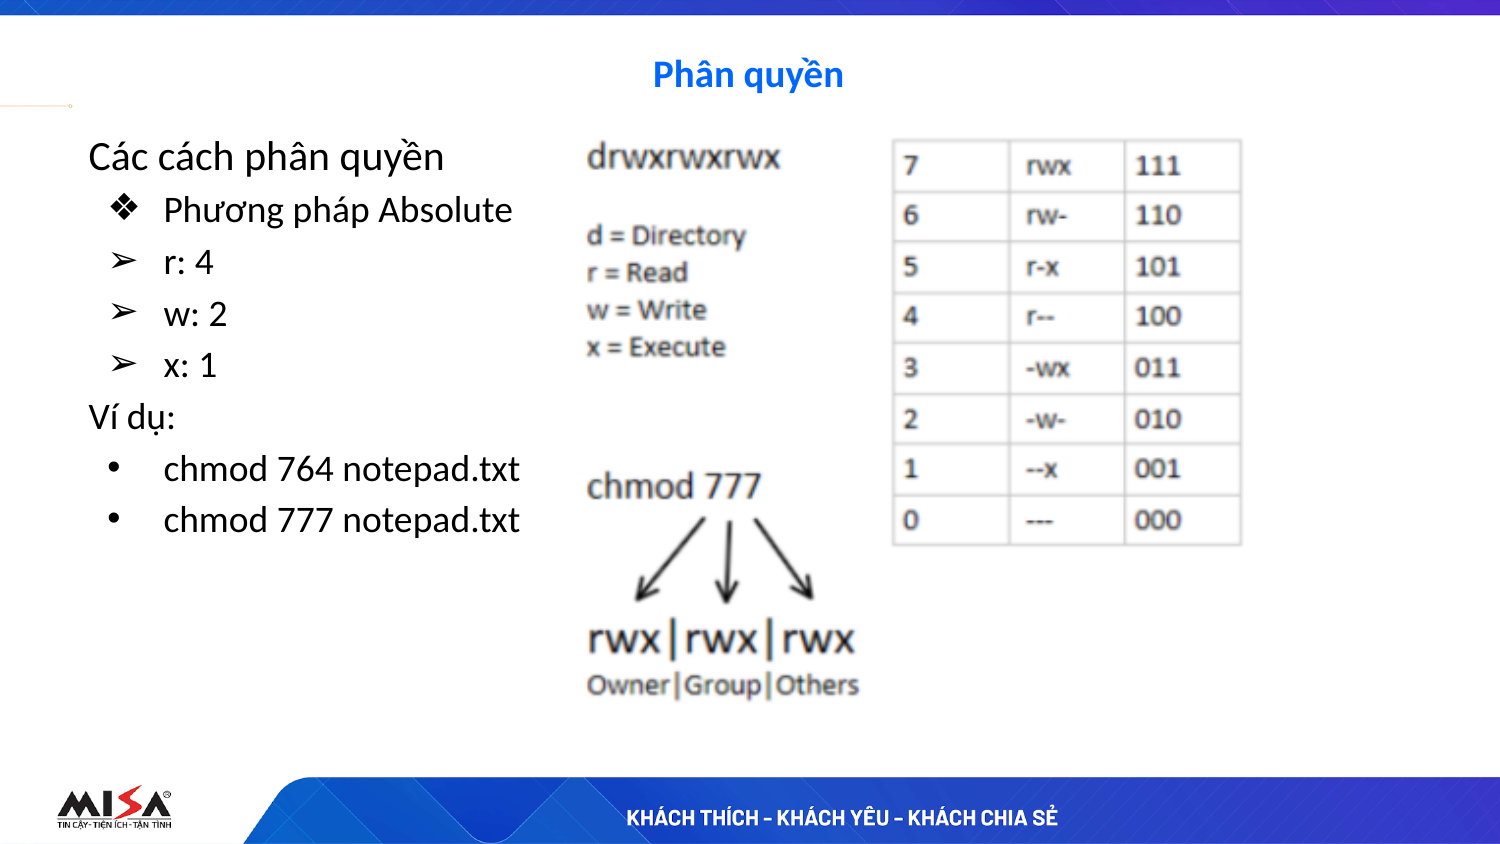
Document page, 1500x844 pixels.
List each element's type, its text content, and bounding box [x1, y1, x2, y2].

title Phân quyền [77, 33, 1421, 102]
list Các cách phân quyền Phương pháp Absolute r: 4 w: 2 x: 1 Ví dụ: chmod 764 notepad.txt chmod 777 notepad.txt [77, 115, 1407, 812]
picture [0, 0, 1500, 844]
